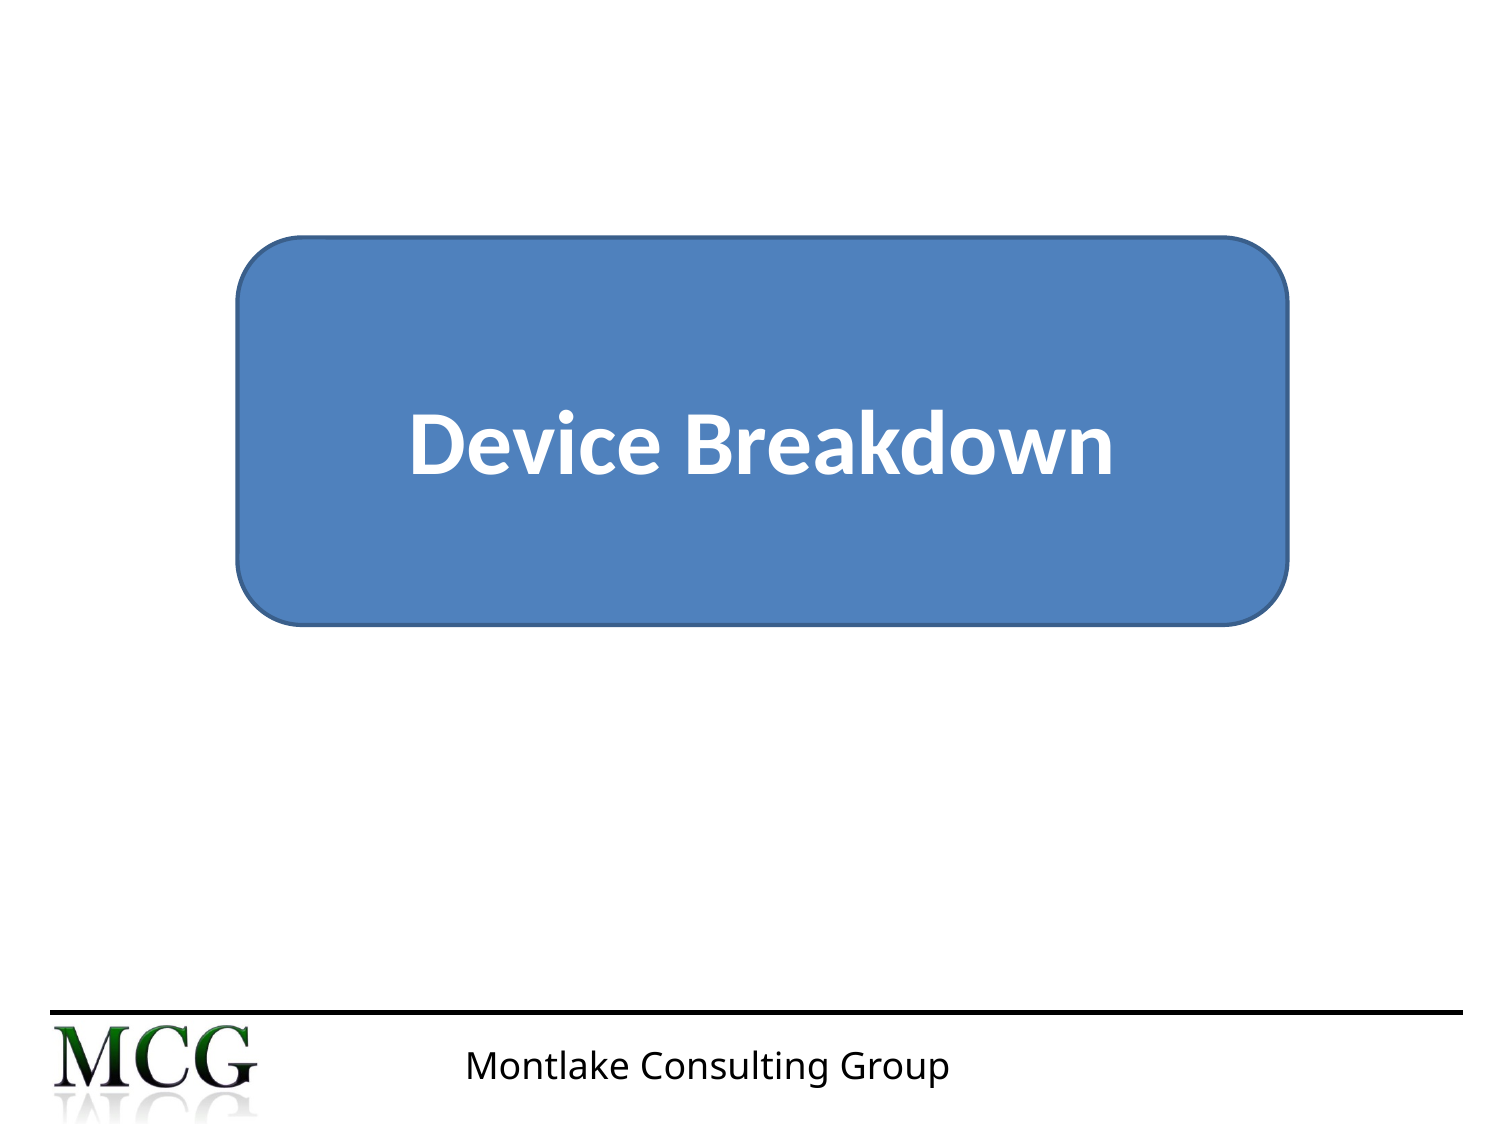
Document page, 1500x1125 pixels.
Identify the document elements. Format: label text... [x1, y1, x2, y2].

text_box [235, 500, 1290, 628]
text_box [235, 235, 1290, 375]
text_box Montlake Consulting Group [449, 1034, 1438, 1095]
picture [49, 1020, 263, 1125]
text_box Device Breakdown [112, 375, 1413, 500]
